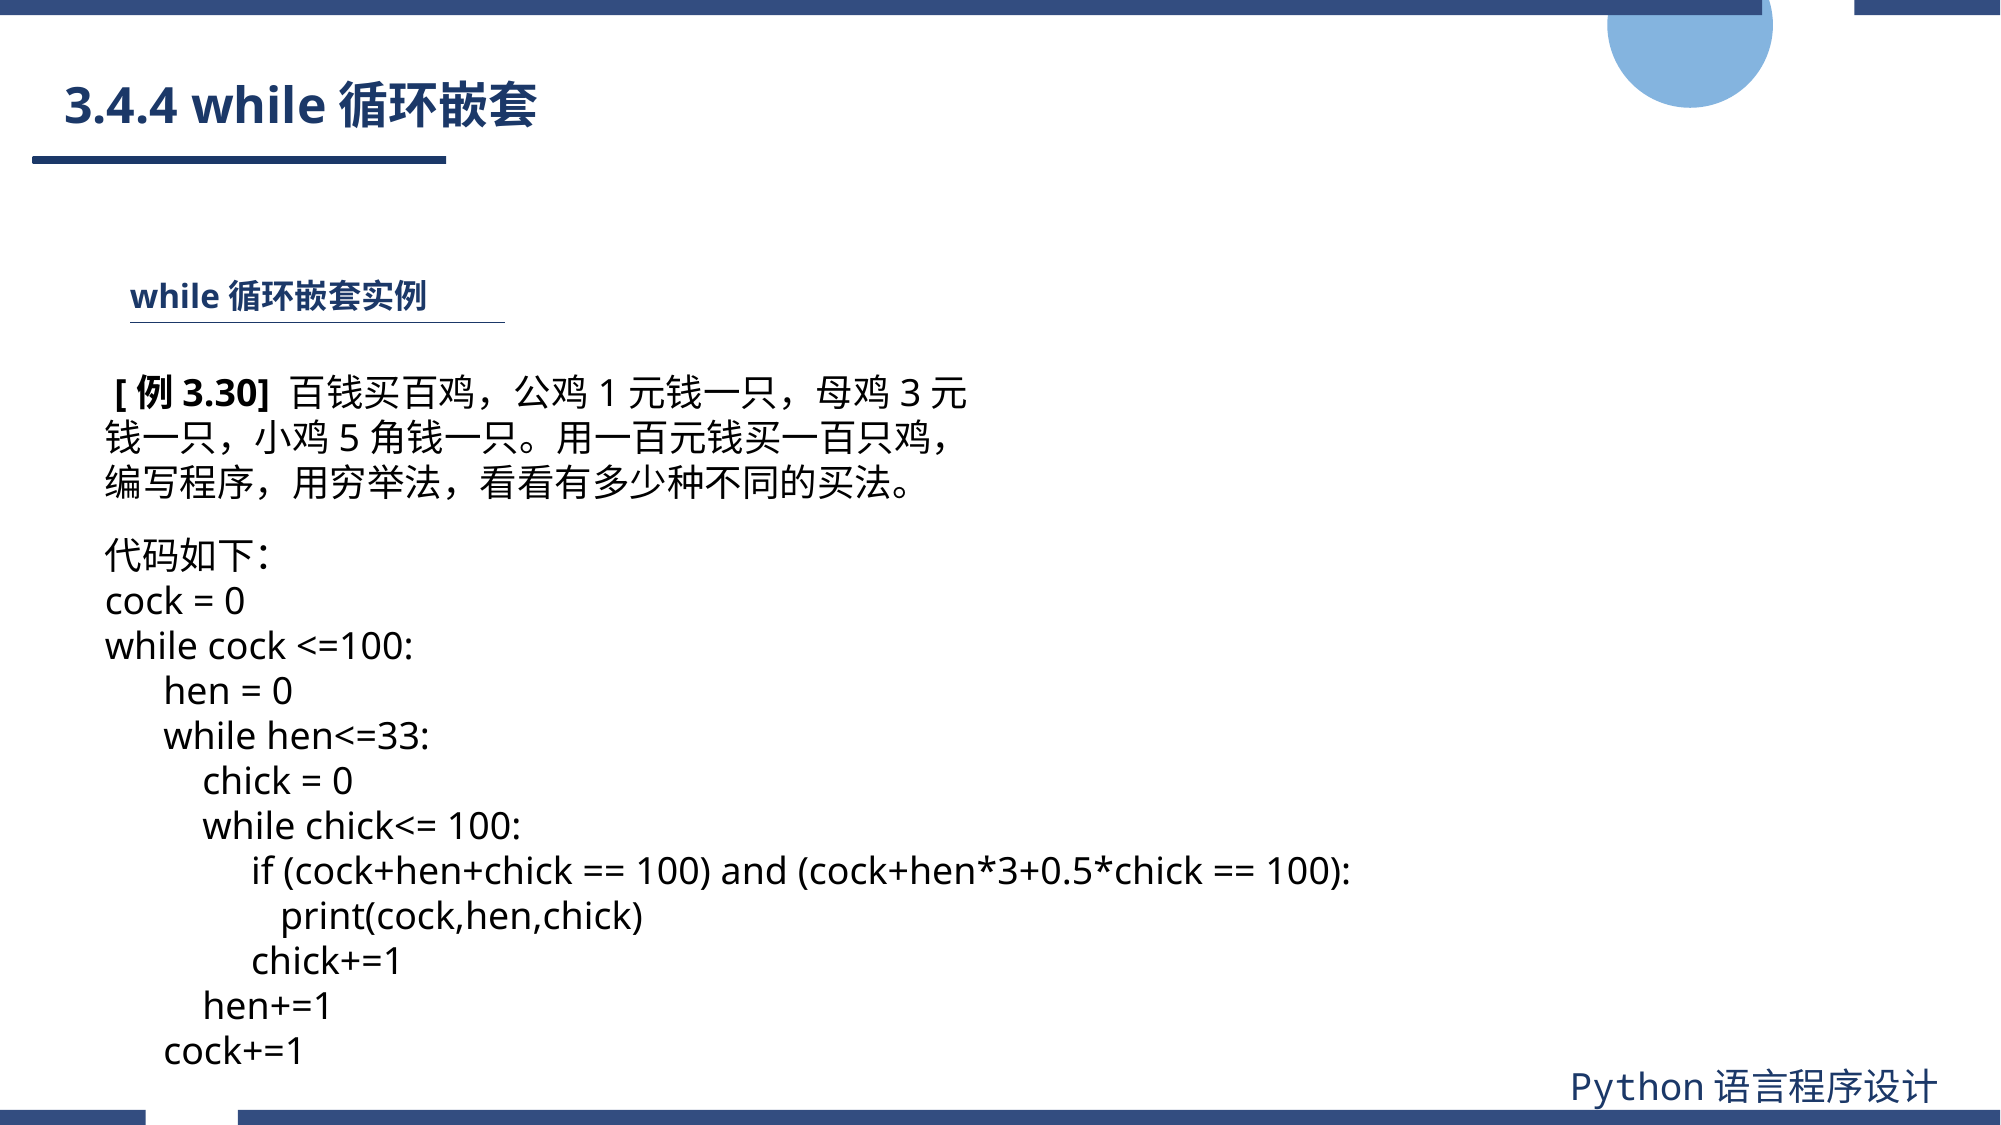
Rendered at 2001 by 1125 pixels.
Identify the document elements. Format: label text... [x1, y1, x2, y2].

text_box [例3.30] 百钱买百鸡，公鸡1元钱一只，母鸡3元钱一只，小鸡5角钱一只。用一百元钱买一百只鸡，编写程序，用穷举法，看看有多少种不同的买法。 [89, 361, 1018, 512]
text_box while循环嵌套实例 [115, 268, 625, 323]
text_box 代码如下： cock = 0 while cock <=100: hen = 0 while hen<=33: chick = 0 while chick<= 100: if (cock+hen+chick == 100) and (cock+hen*3+0.5*chick == 100): print(cock,hen,chick) chick+=1 hen+=1 cock+=1 [90, 524, 1715, 1080]
title 3.4.4 while循环嵌套 [49, 65, 586, 150]
